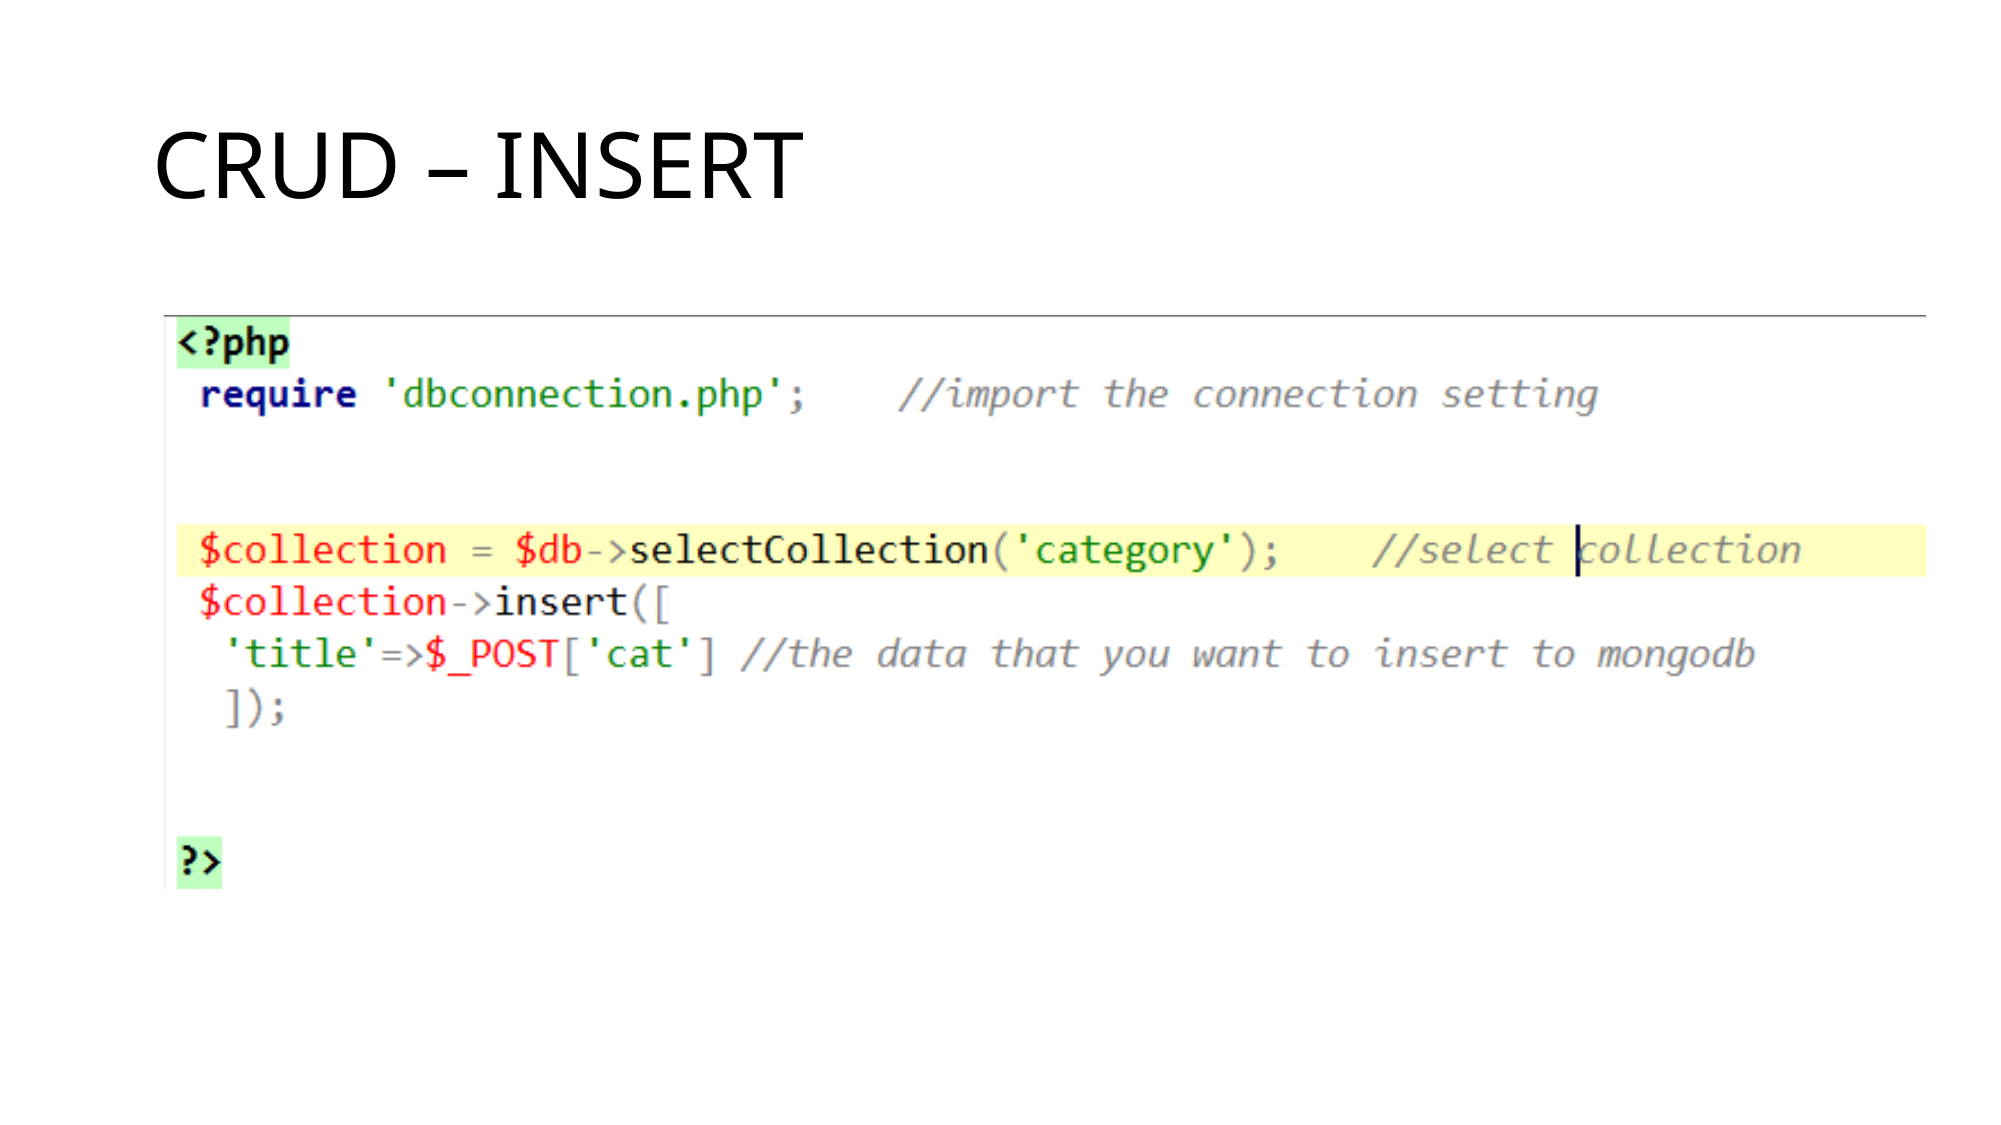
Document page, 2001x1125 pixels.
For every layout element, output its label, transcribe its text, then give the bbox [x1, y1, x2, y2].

picture [164, 315, 1926, 889]
title CRUD – INSERT [137, 59, 1863, 278]
